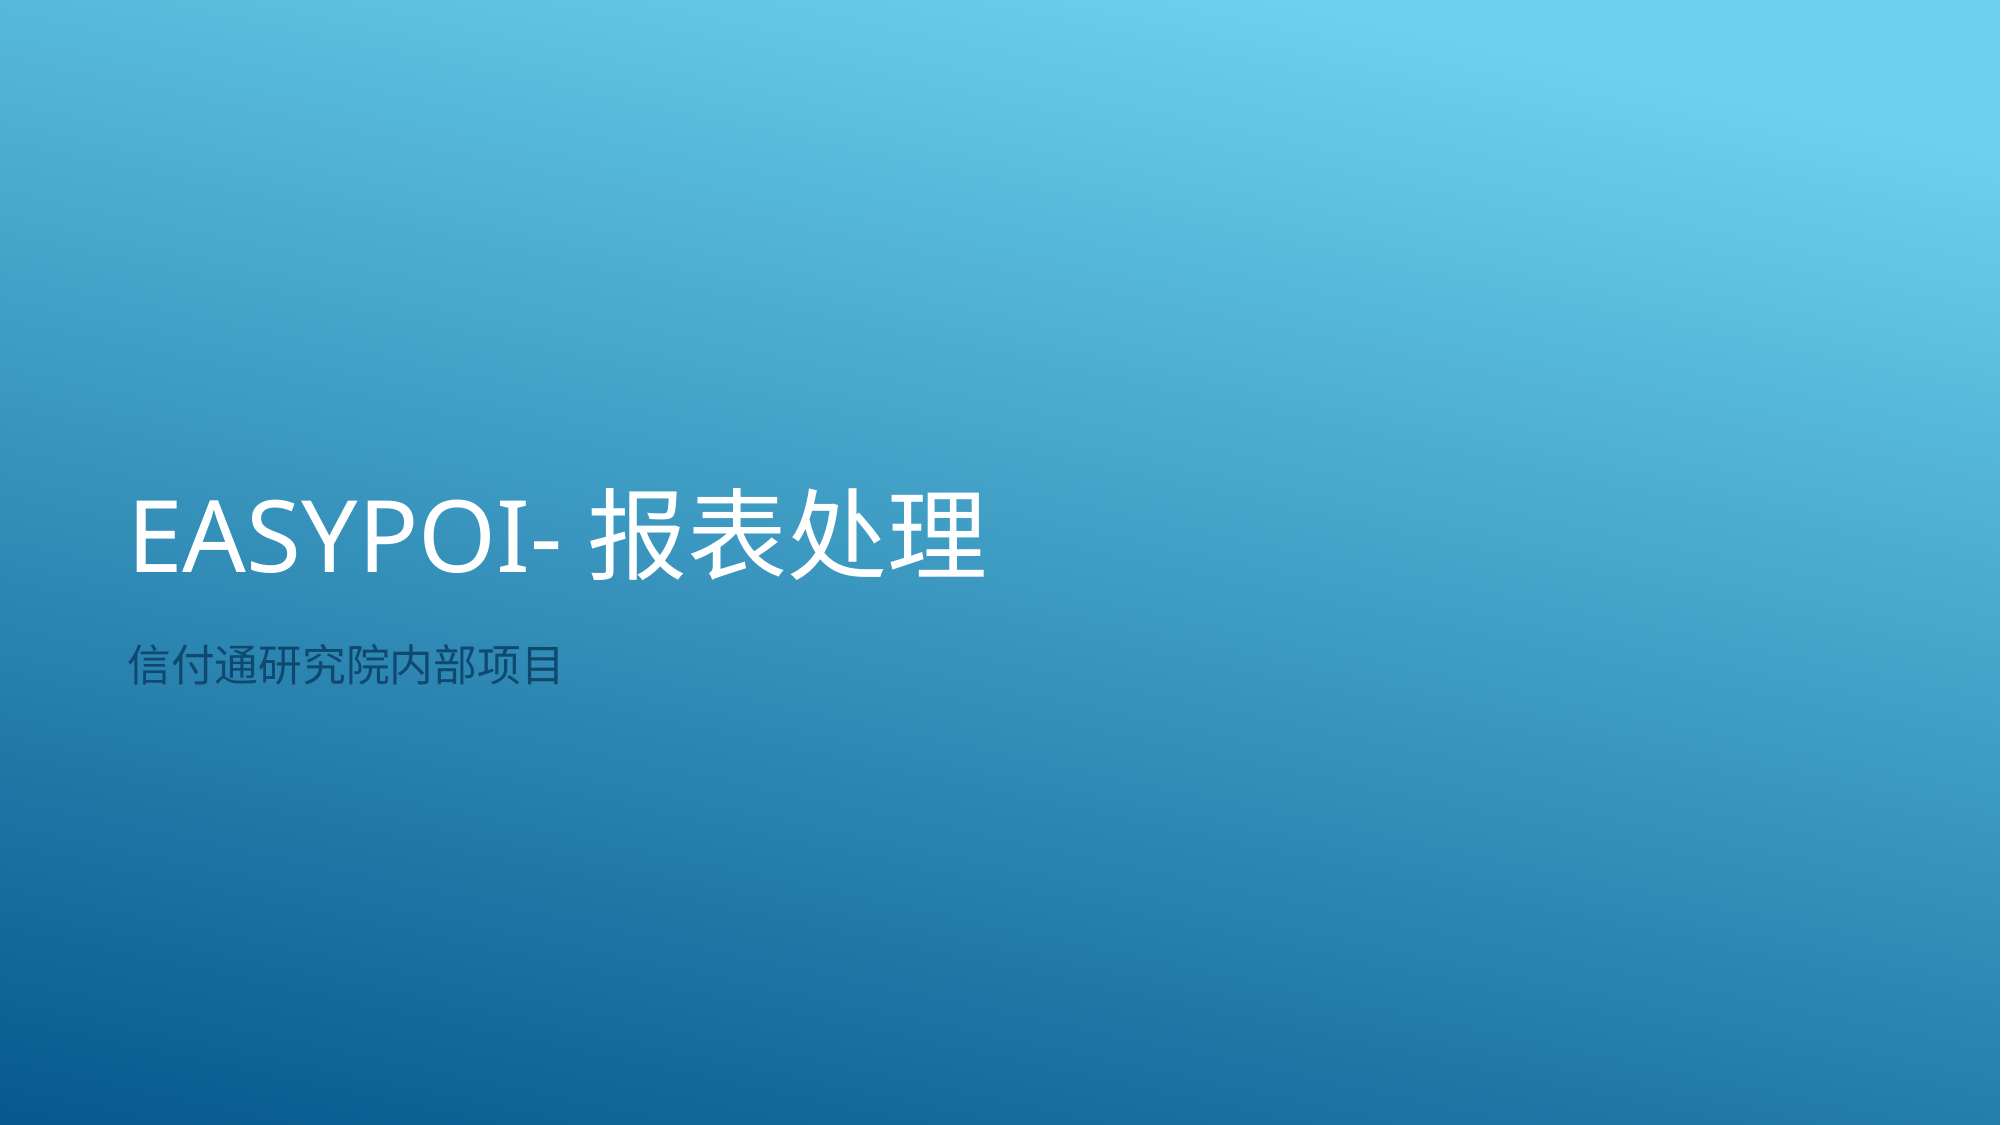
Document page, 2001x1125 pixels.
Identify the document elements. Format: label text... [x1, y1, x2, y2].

subtitle 信付通研究院内部项目 [112, 630, 1163, 950]
title EasyPoi-报表处理 [112, 112, 1425, 600]
